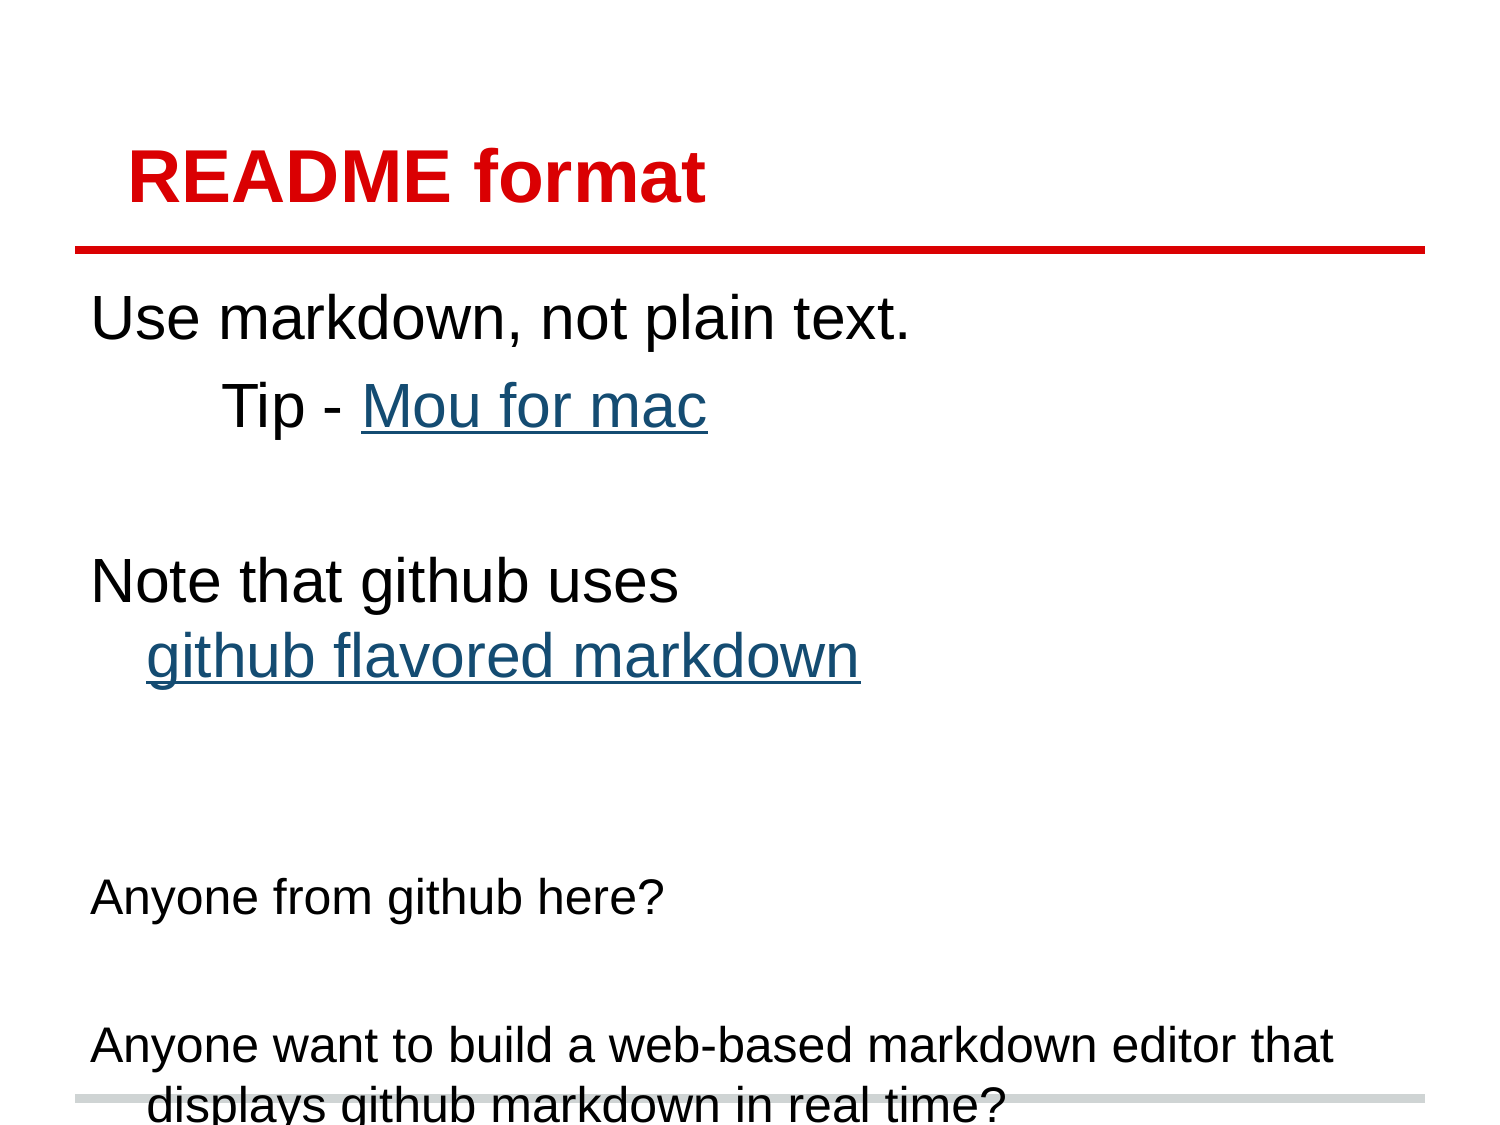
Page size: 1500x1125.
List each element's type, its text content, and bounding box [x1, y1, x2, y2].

title README format [75, 14, 1425, 233]
list Use markdown, not plain text. Tip - Mou for mac Note that github uses github flavored markdown Anyone from github here? Anyone want to build a web-based markdown editor that displays github markdown in real time? [75, 262, 1425, 1125]
